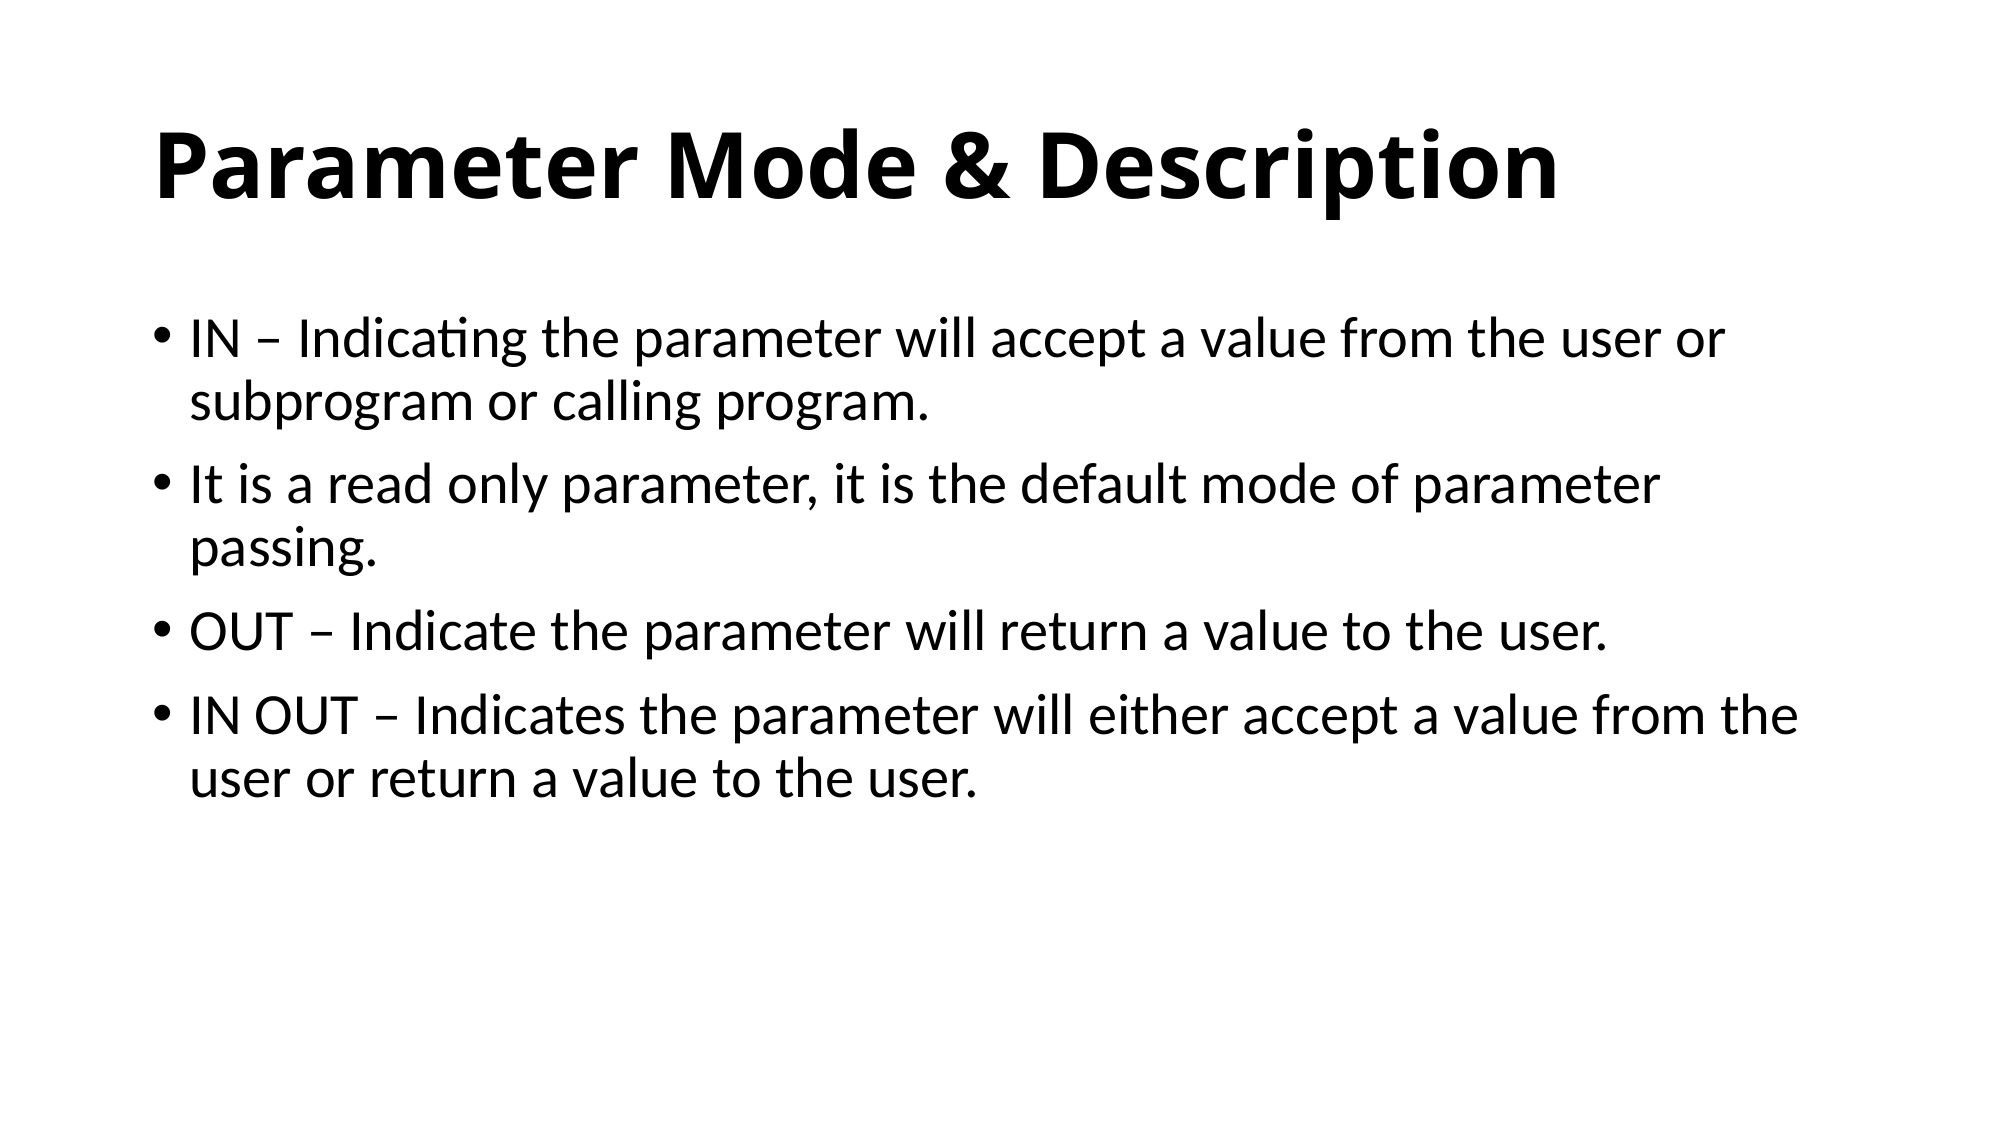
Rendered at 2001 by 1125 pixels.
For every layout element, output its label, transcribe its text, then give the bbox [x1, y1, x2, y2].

text_box IN – Indicating the parameter will accept a value from the user or subprogram or calling program. It is a read only parameter, it is the default mode of parameter passing. OUT – Indicate the parameter will return a value to the user. IN OUT – Indicates the parameter will either accept a value from the user or return a value to the user. [137, 299, 1863, 1014]
text_box Parameter Mode & Description [137, 59, 1863, 278]
